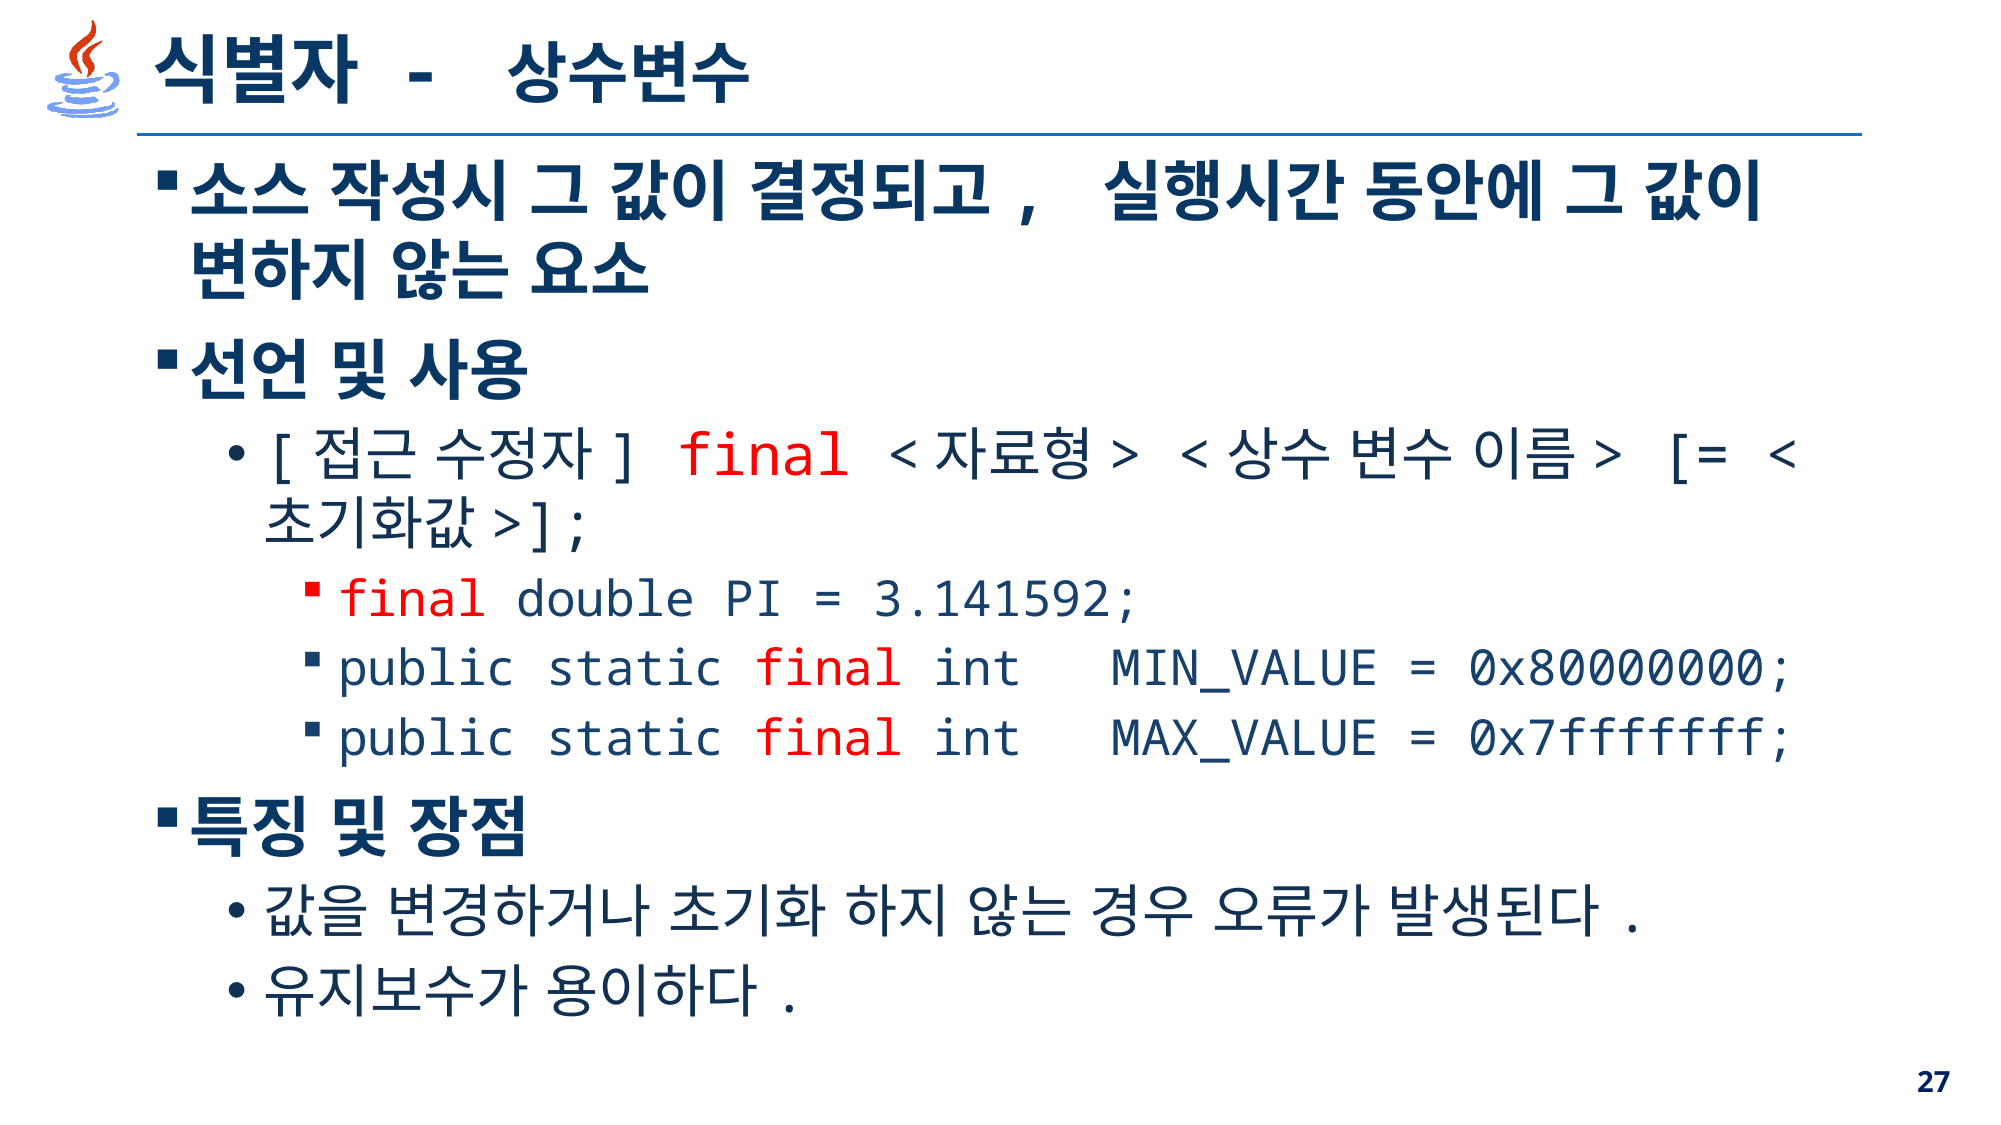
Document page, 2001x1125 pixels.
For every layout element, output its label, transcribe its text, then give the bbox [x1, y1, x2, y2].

title 식별자 - 상수변수 [137, 21, 1863, 126]
list 소스 작성시 그 값이 결정되고, 실행시간 동안에 그 값이 변하지 않는 요소 선언 및 사용 [접근 수정자] final <자료형> <상수 변수 이름> [= <초기화값>]; final double PI = 3.141592; public static final int MIN_VALUE = 0x80000000; public static final int MAX_VALUE = 0x7fffffff; 특징 및 장점 값을 변경하거나 초기화 하지 않는 경우 오류가 발생된다. 유지보수가 용이하다. [137, 142, 1863, 1038]
picture [34, 20, 132, 118]
slide_number 27 [1862, 1053, 1966, 1114]
